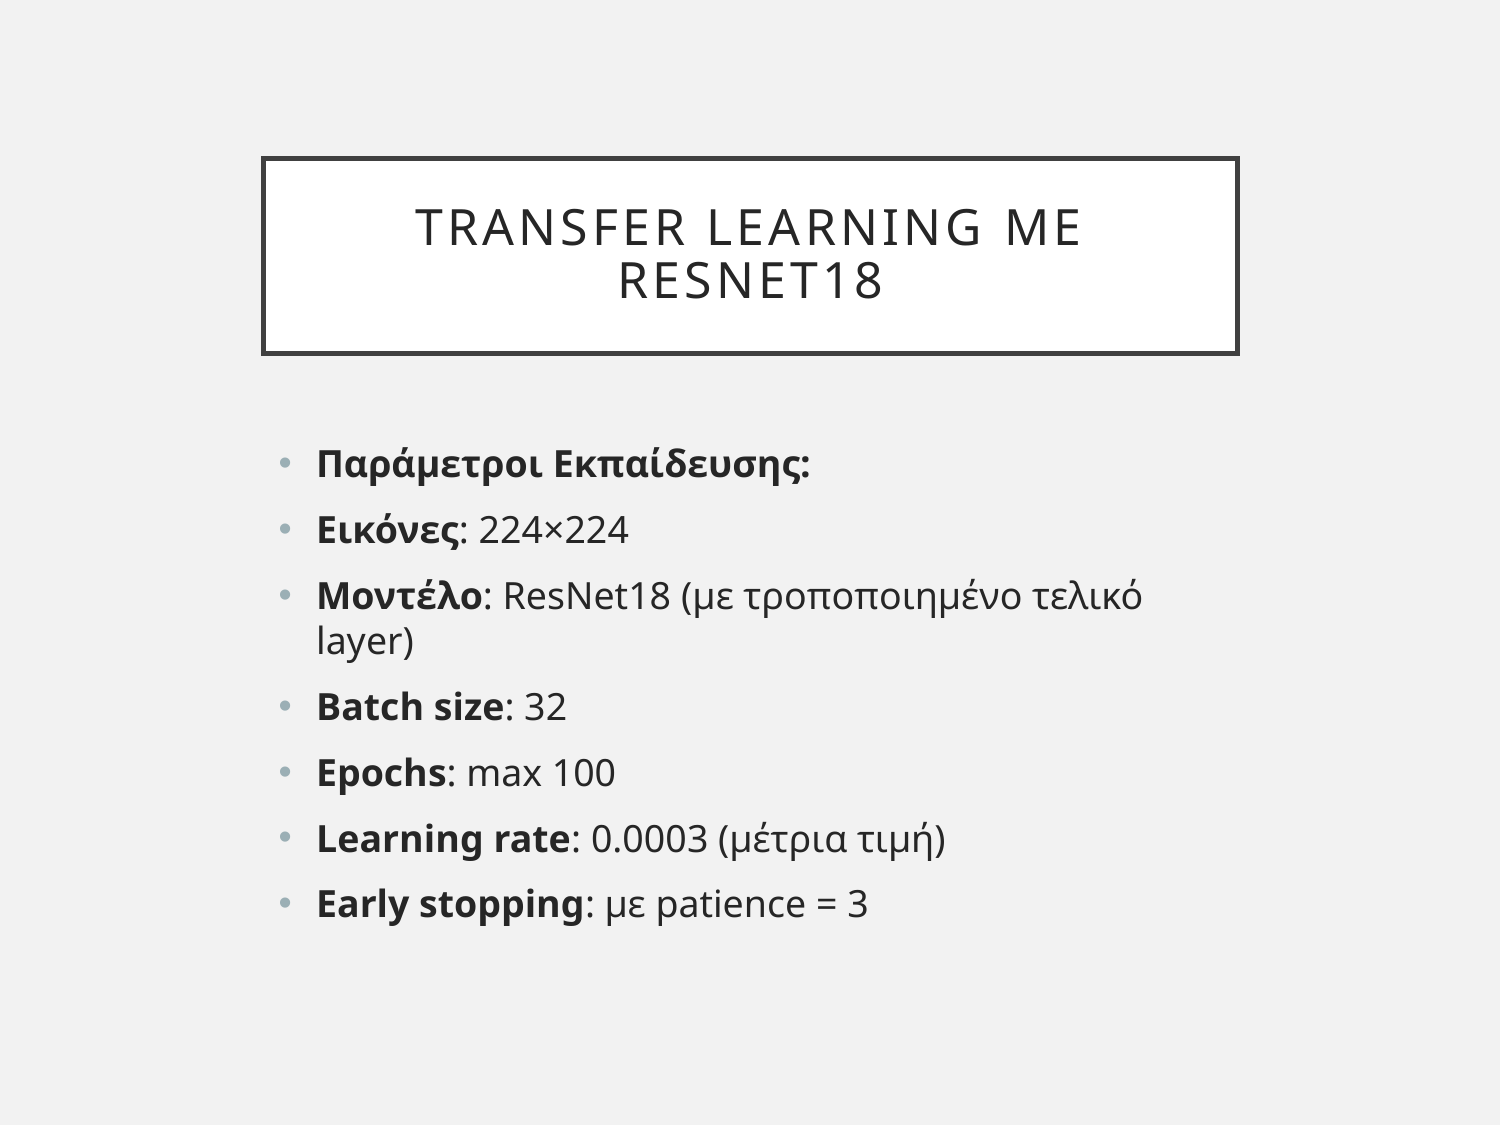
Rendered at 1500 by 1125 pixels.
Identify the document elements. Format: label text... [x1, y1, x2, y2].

list Παράμετροι Εκπαίδευσης: Εικόνες: 224×224 Μοντέλο: ResNet18 (με τροποποιημένο τελικό layer) Batch size: 32 Epochs: max 100 Learning rate: 0.0003 (μέτρια τιμή) Early stopping: με patience = 3 [263, 432, 1238, 942]
title Transfer Learning με ResNet18 [261, 156, 1240, 356]
